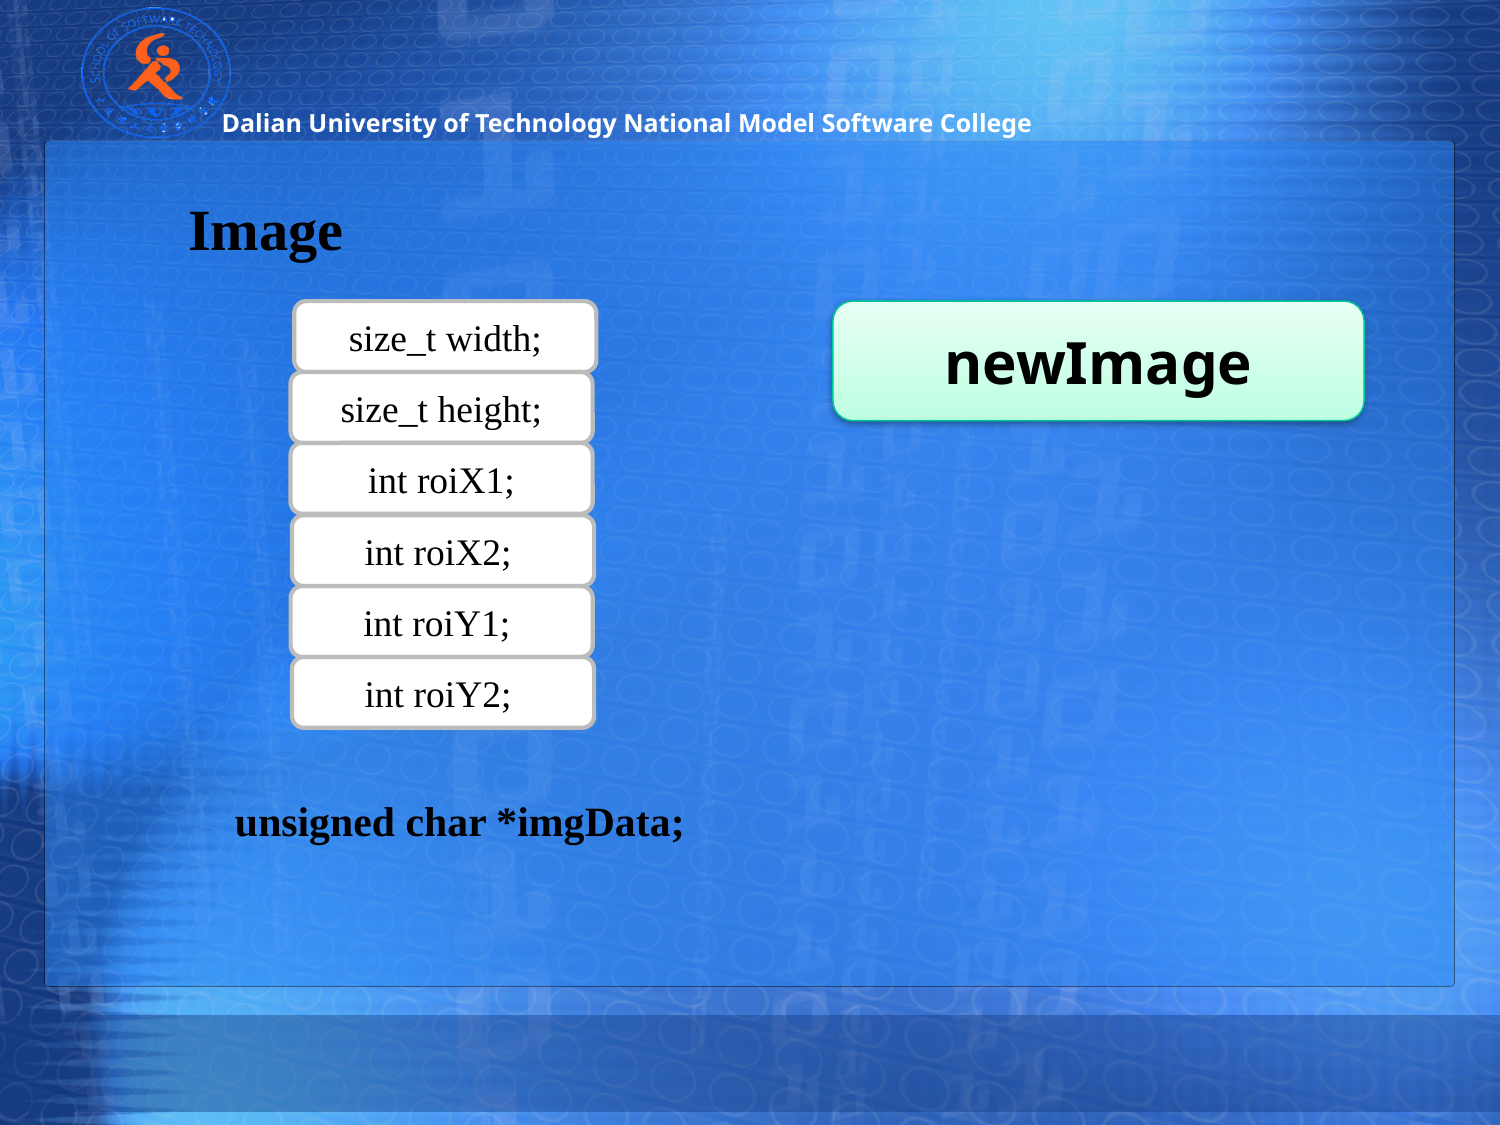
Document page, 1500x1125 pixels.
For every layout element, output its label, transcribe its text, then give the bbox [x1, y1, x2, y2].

text_box Image [173, 184, 833, 256]
list unsigned char *imgData; [220, 786, 880, 858]
text_box newImage [832, 300, 1365, 422]
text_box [81, 6, 1105, 173]
picture [0, 0, 1500, 1125]
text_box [290, 300, 597, 729]
